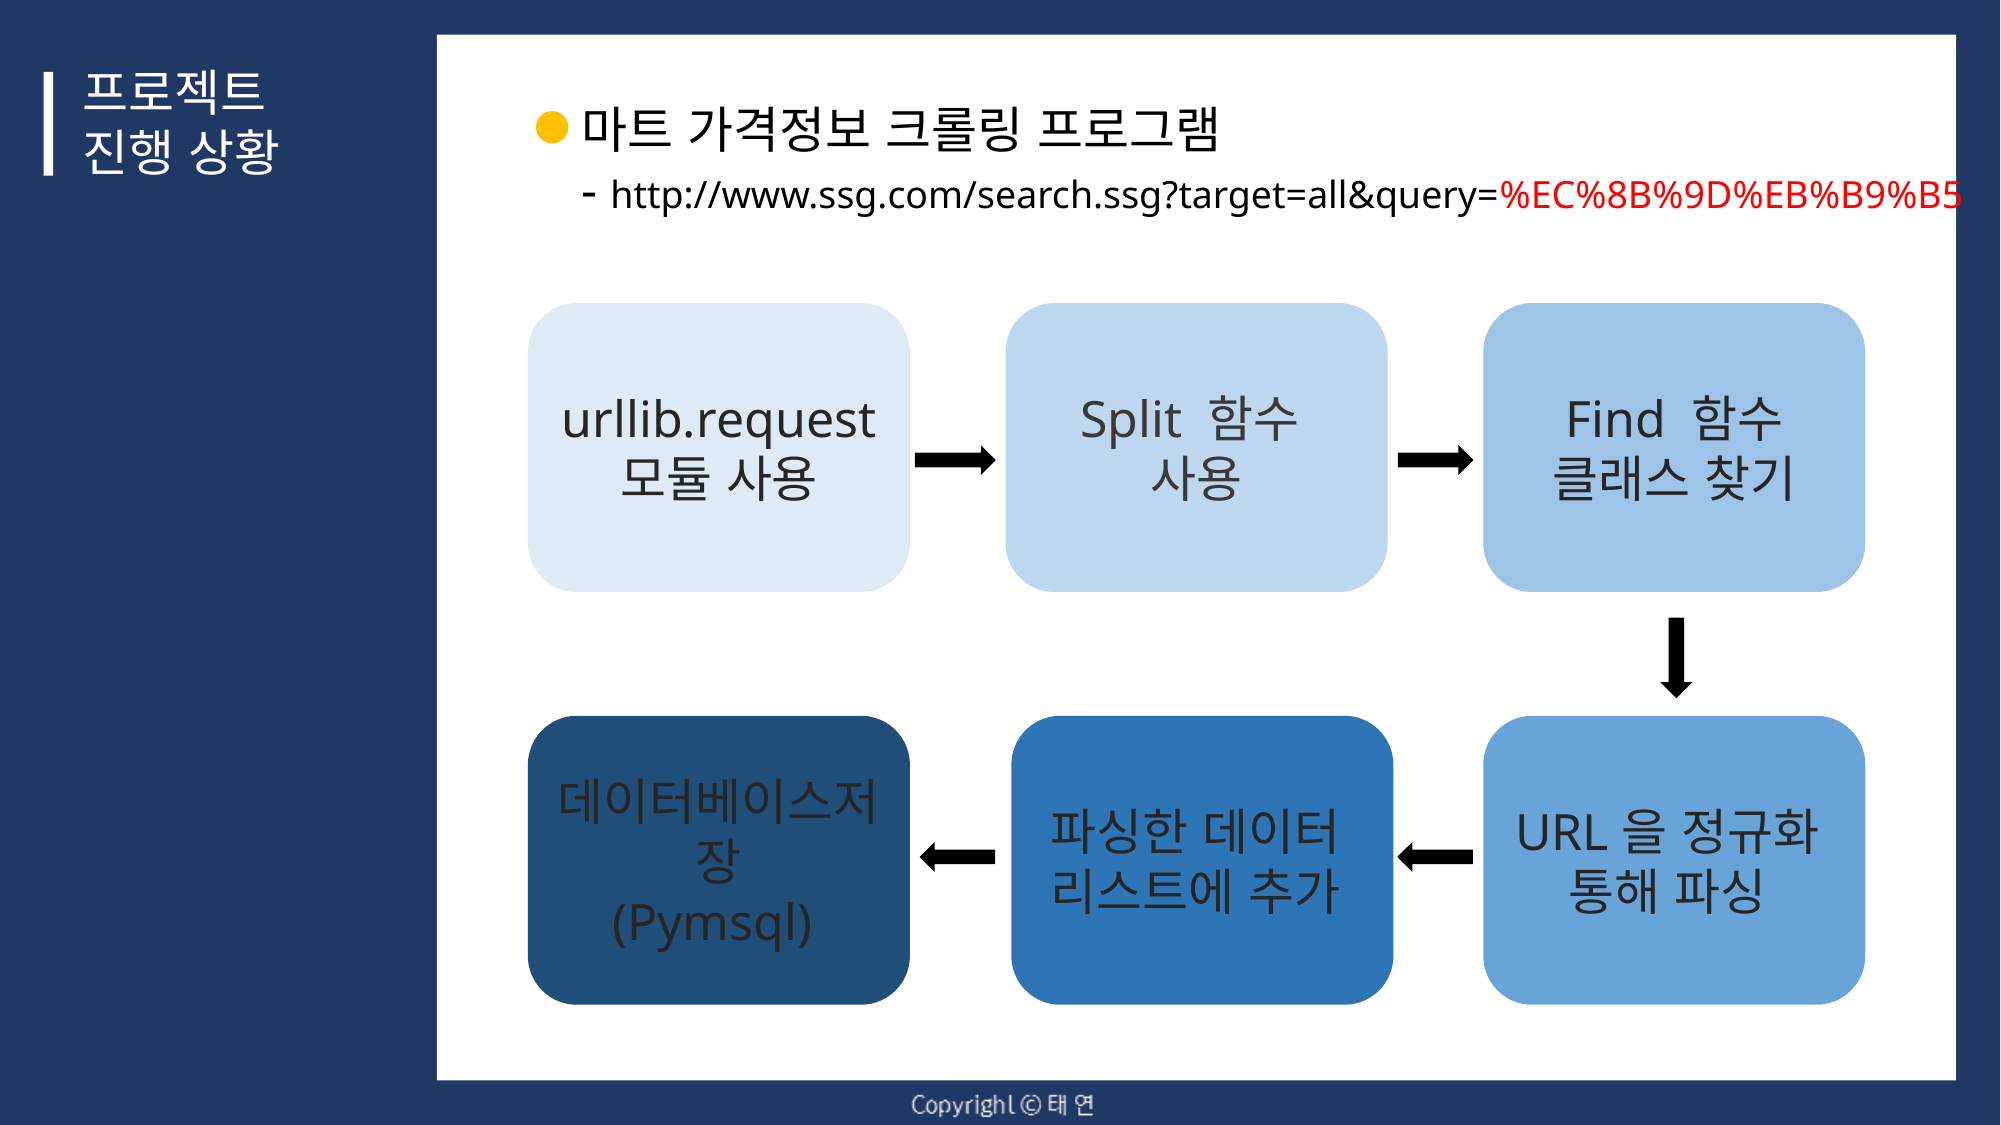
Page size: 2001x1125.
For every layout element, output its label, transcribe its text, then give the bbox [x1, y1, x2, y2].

text_box [919, 841, 996, 872]
text_box 프로젝트 진행 상황 [67, 54, 296, 189]
text_box urllib.request 모듈 사용 [527, 303, 910, 592]
text_box Split 함수 사용 [1005, 303, 1388, 592]
text_box [1660, 617, 1693, 699]
text_box [1397, 445, 1474, 476]
text_box [914, 445, 996, 476]
text_box URL을 정규화 통해 파싱 [1483, 715, 1866, 1005]
text_box [43, 71, 54, 177]
text_box Find 함수 클래스 찾기 [1483, 303, 1866, 592]
text_box [436, 34, 1957, 1081]
picture [0, 0, 2001, 1125]
text_box 마트 가격정보 크롤링 프로그램 - http://www.ssg.com/search.ssg?target=all&query=%EC%8B%9D%EB%B9%B5 [566, 91, 1979, 227]
text_box 파싱한 데이터 리스트에 추가 [1011, 715, 1394, 1005]
text_box [534, 110, 570, 145]
text_box [1397, 841, 1473, 872]
text_box 데이터베이스저장 (Pymsql) [527, 715, 910, 1005]
